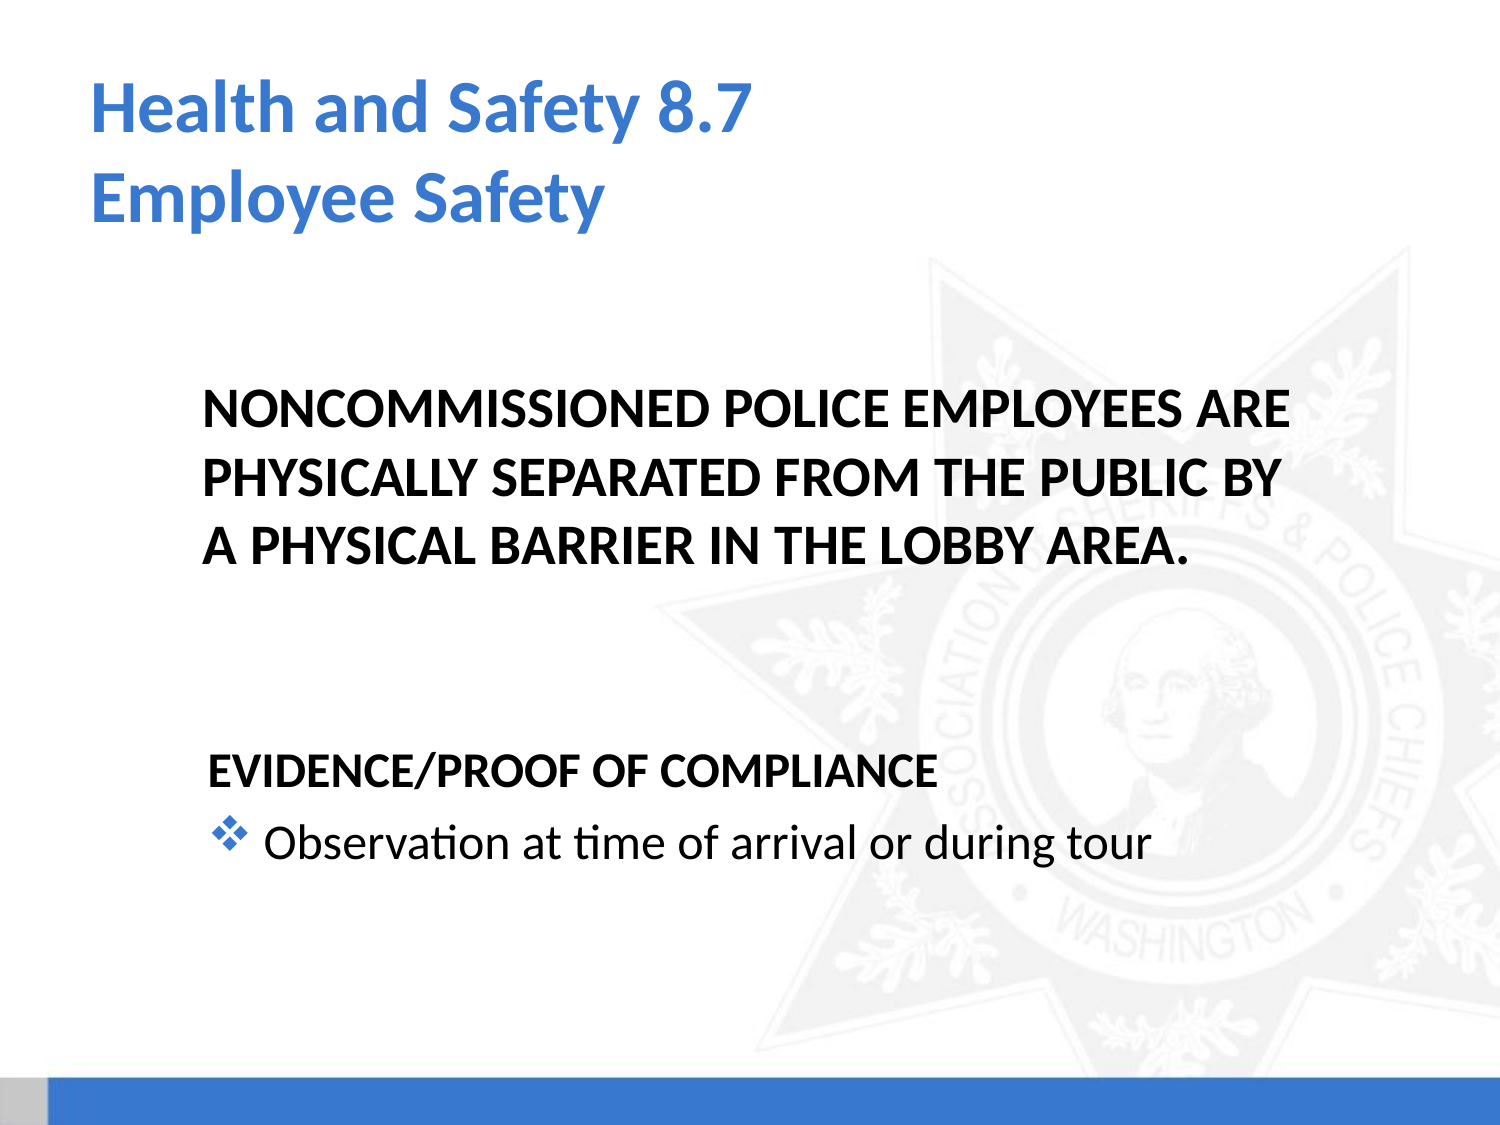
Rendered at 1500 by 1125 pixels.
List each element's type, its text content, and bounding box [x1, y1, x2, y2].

text_box Evidence/Proof of Compliance Observation at time of arrival or during tour [192, 699, 1168, 878]
picture [0, 0, 1500, 1125]
subtitle Noncommissioned police employees are physically separated from the public by a physical barrier in the lobby area. [187, 362, 1313, 650]
title Health and Safety 8.7 Employee Safety [75, 50, 1425, 275]
